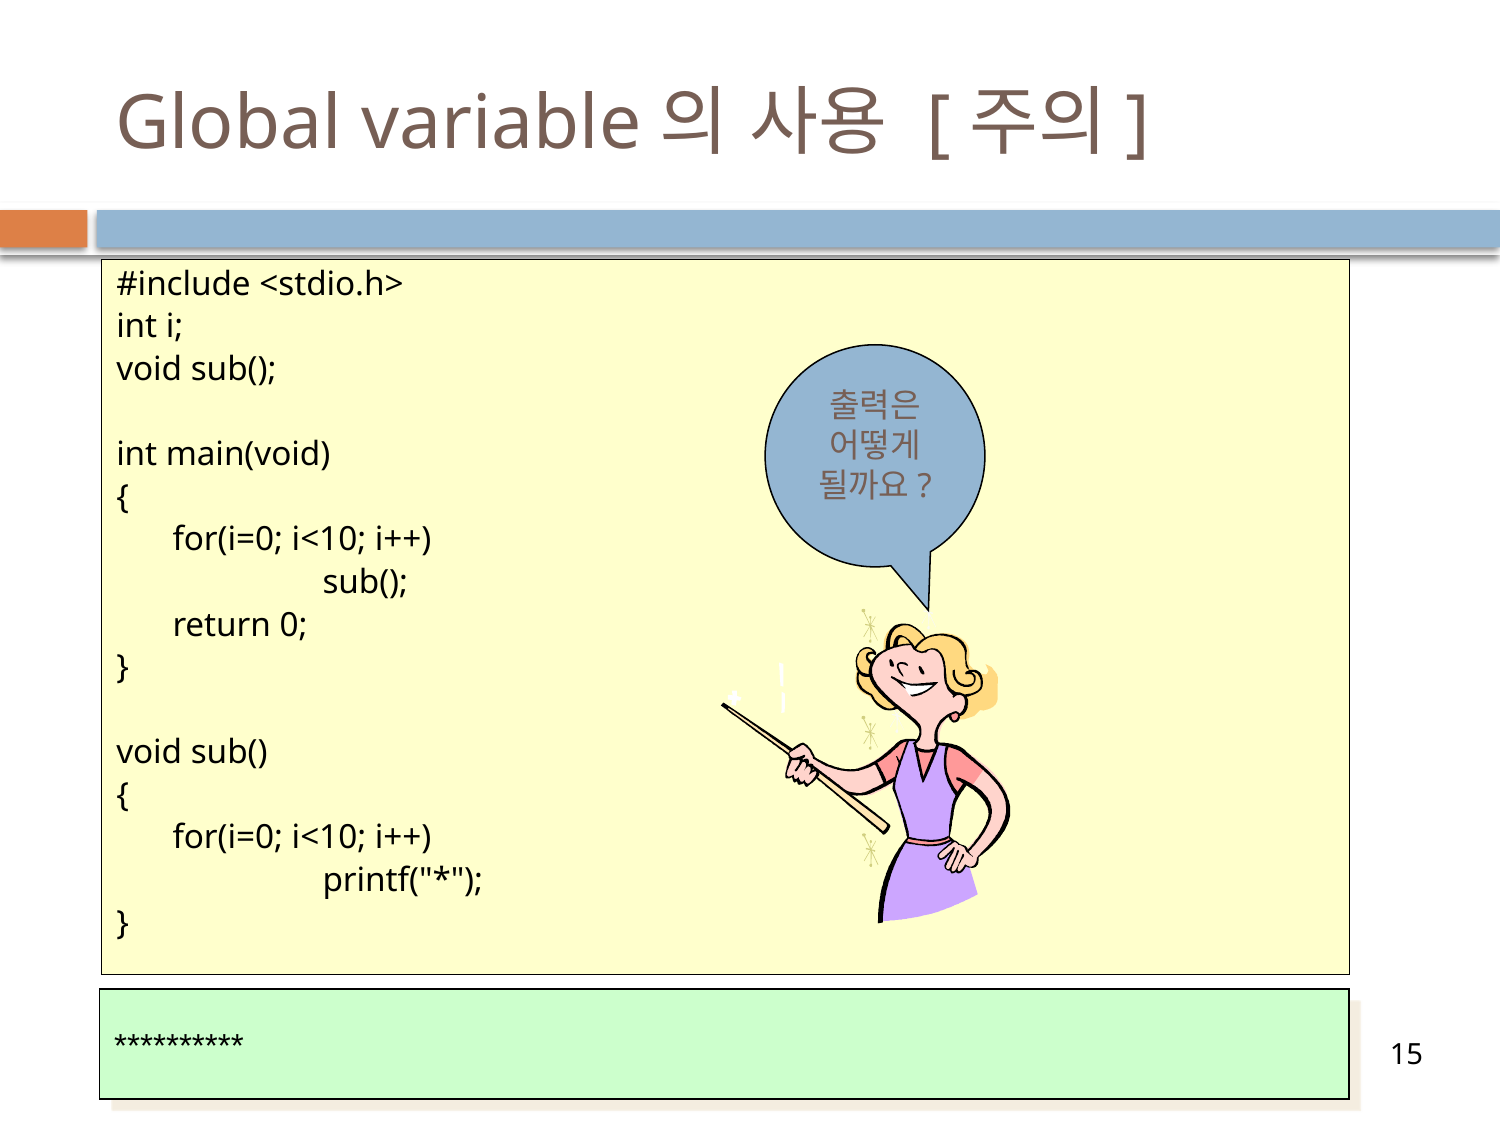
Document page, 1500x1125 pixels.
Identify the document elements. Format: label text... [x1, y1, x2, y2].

slide_number 15 [1362, 1024, 1438, 1085]
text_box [720, 608, 1011, 924]
text_box ********** [99, 988, 1349, 1100]
title Global variable의 사용 [주의] [100, 37, 1438, 200]
text_box 출력은 어떻게 될까요? [765, 344, 985, 607]
text_box #include <stdio.h> int i; void sub(); int main(void) { for(i=0; i<10; i++) sub(); return 0; } void sub() { for(i=0; i<10; i++) printf("*"); } [101, 259, 1349, 975]
